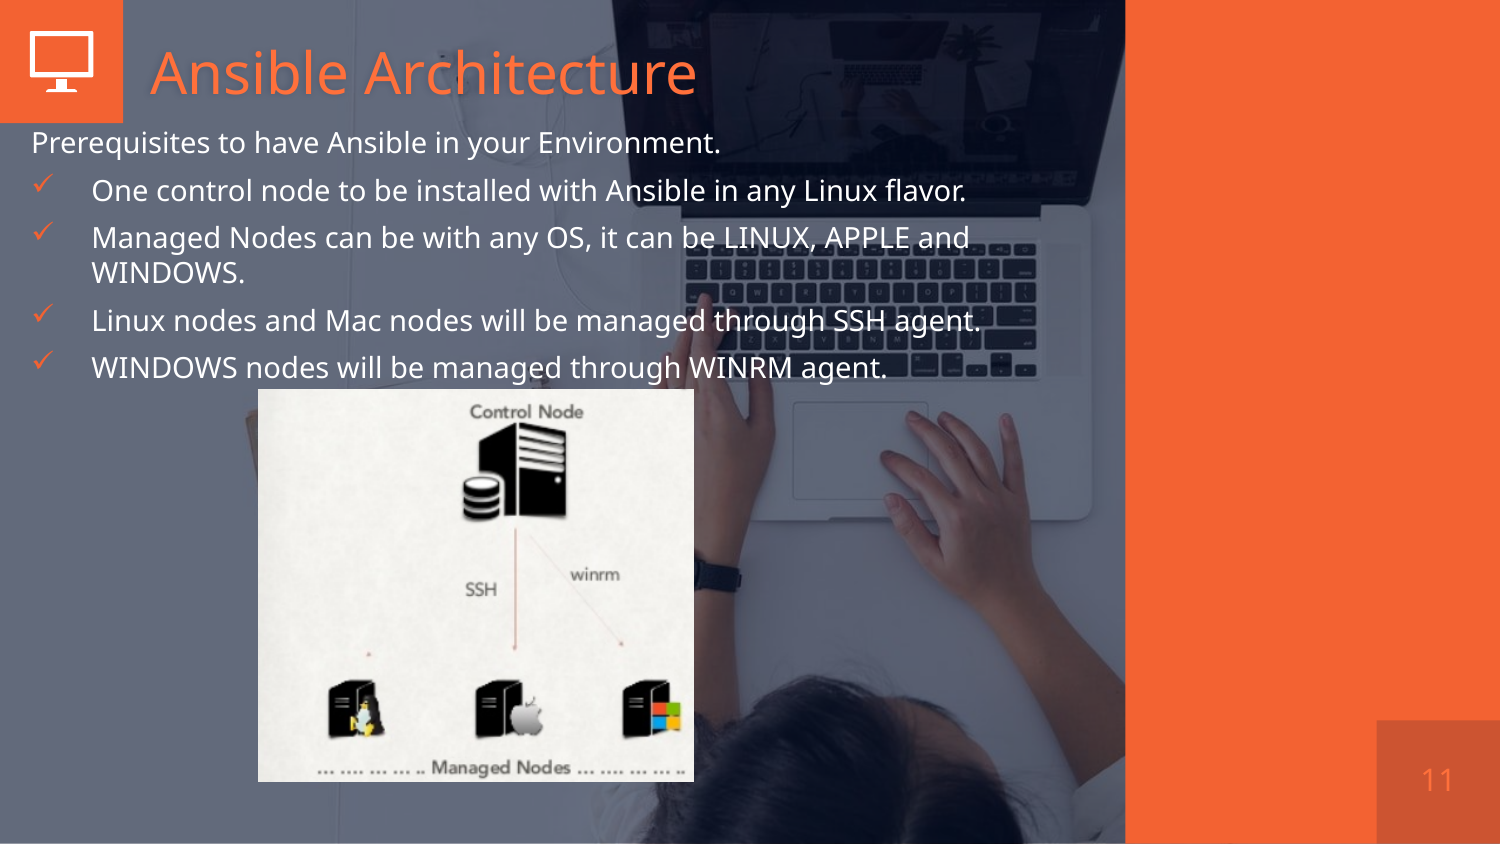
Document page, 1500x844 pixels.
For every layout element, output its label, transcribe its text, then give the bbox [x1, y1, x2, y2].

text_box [29, 30, 94, 93]
title Ansible Architecture [150, 31, 1101, 108]
list Prerequisites to have Ansible in your Environment. One control node to be installed with Ansible in any Linux flavor. Managed Nodes can be with any OS, it can be LINUX, APPLE and WINDOWS. Linux nodes and Mac nodes will be managed through SSH agent. WINDOWS nodes will be managed through WINRM agent. [16, 124, 1118, 813]
picture [258, 388, 695, 783]
slide_number 11 [1376, 720, 1500, 844]
